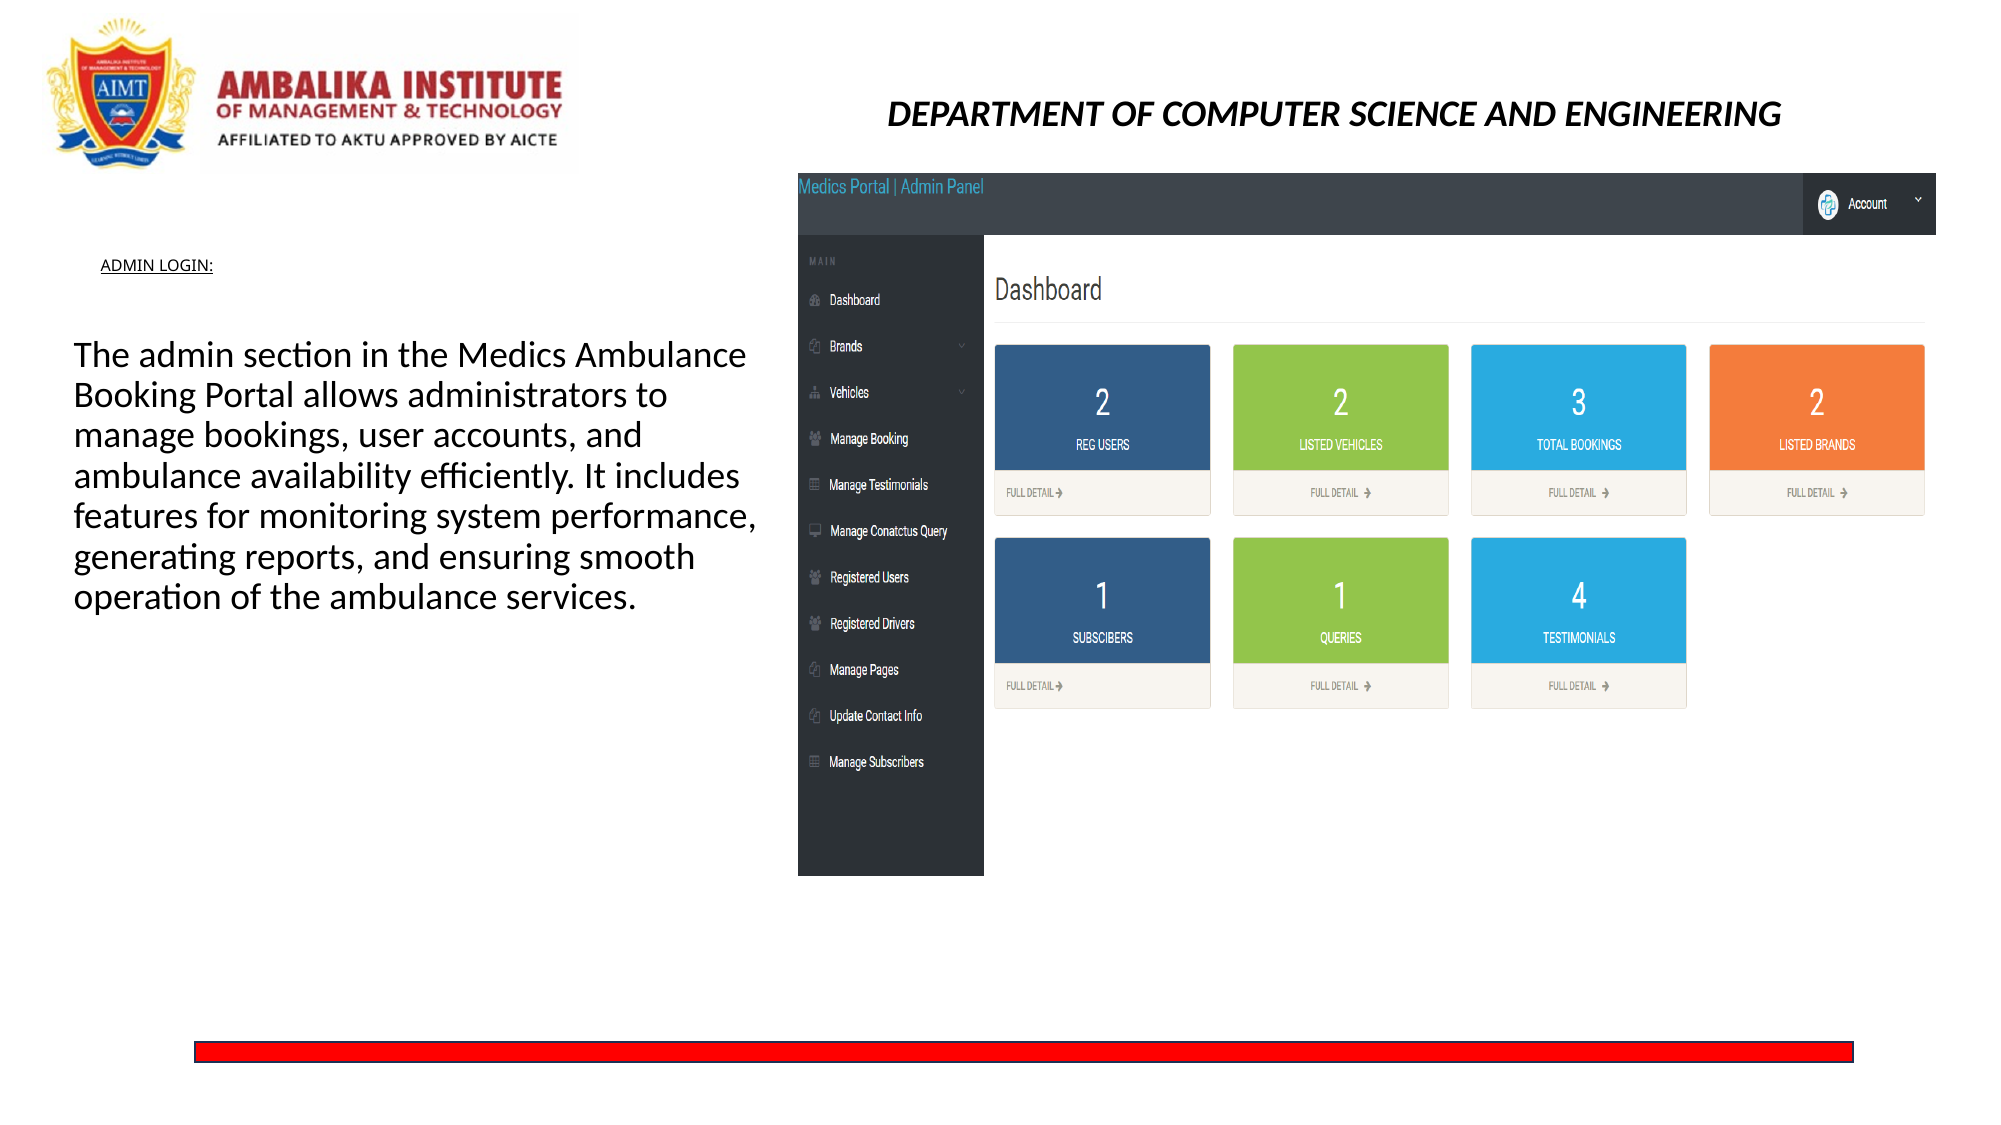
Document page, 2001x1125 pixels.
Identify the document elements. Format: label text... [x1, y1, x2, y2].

text_box [194, 1041, 1854, 1063]
list The admin section in the Medics Ambulance Booking Portal allows administrators to manage bookings, user accounts, and ambulance availability efficiently. It includes features for monitoring system performance, generating reports, and ensuring smooth operation of the ambulance services. [58, 327, 783, 963]
title ADMIN LOGIN: [85, 249, 636, 283]
text_box DEPARTMENT OF COMPUTER SCIENCE AND ENGINEERING [864, 81, 1830, 142]
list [798, 173, 1936, 876]
picture [42, 13, 579, 174]
